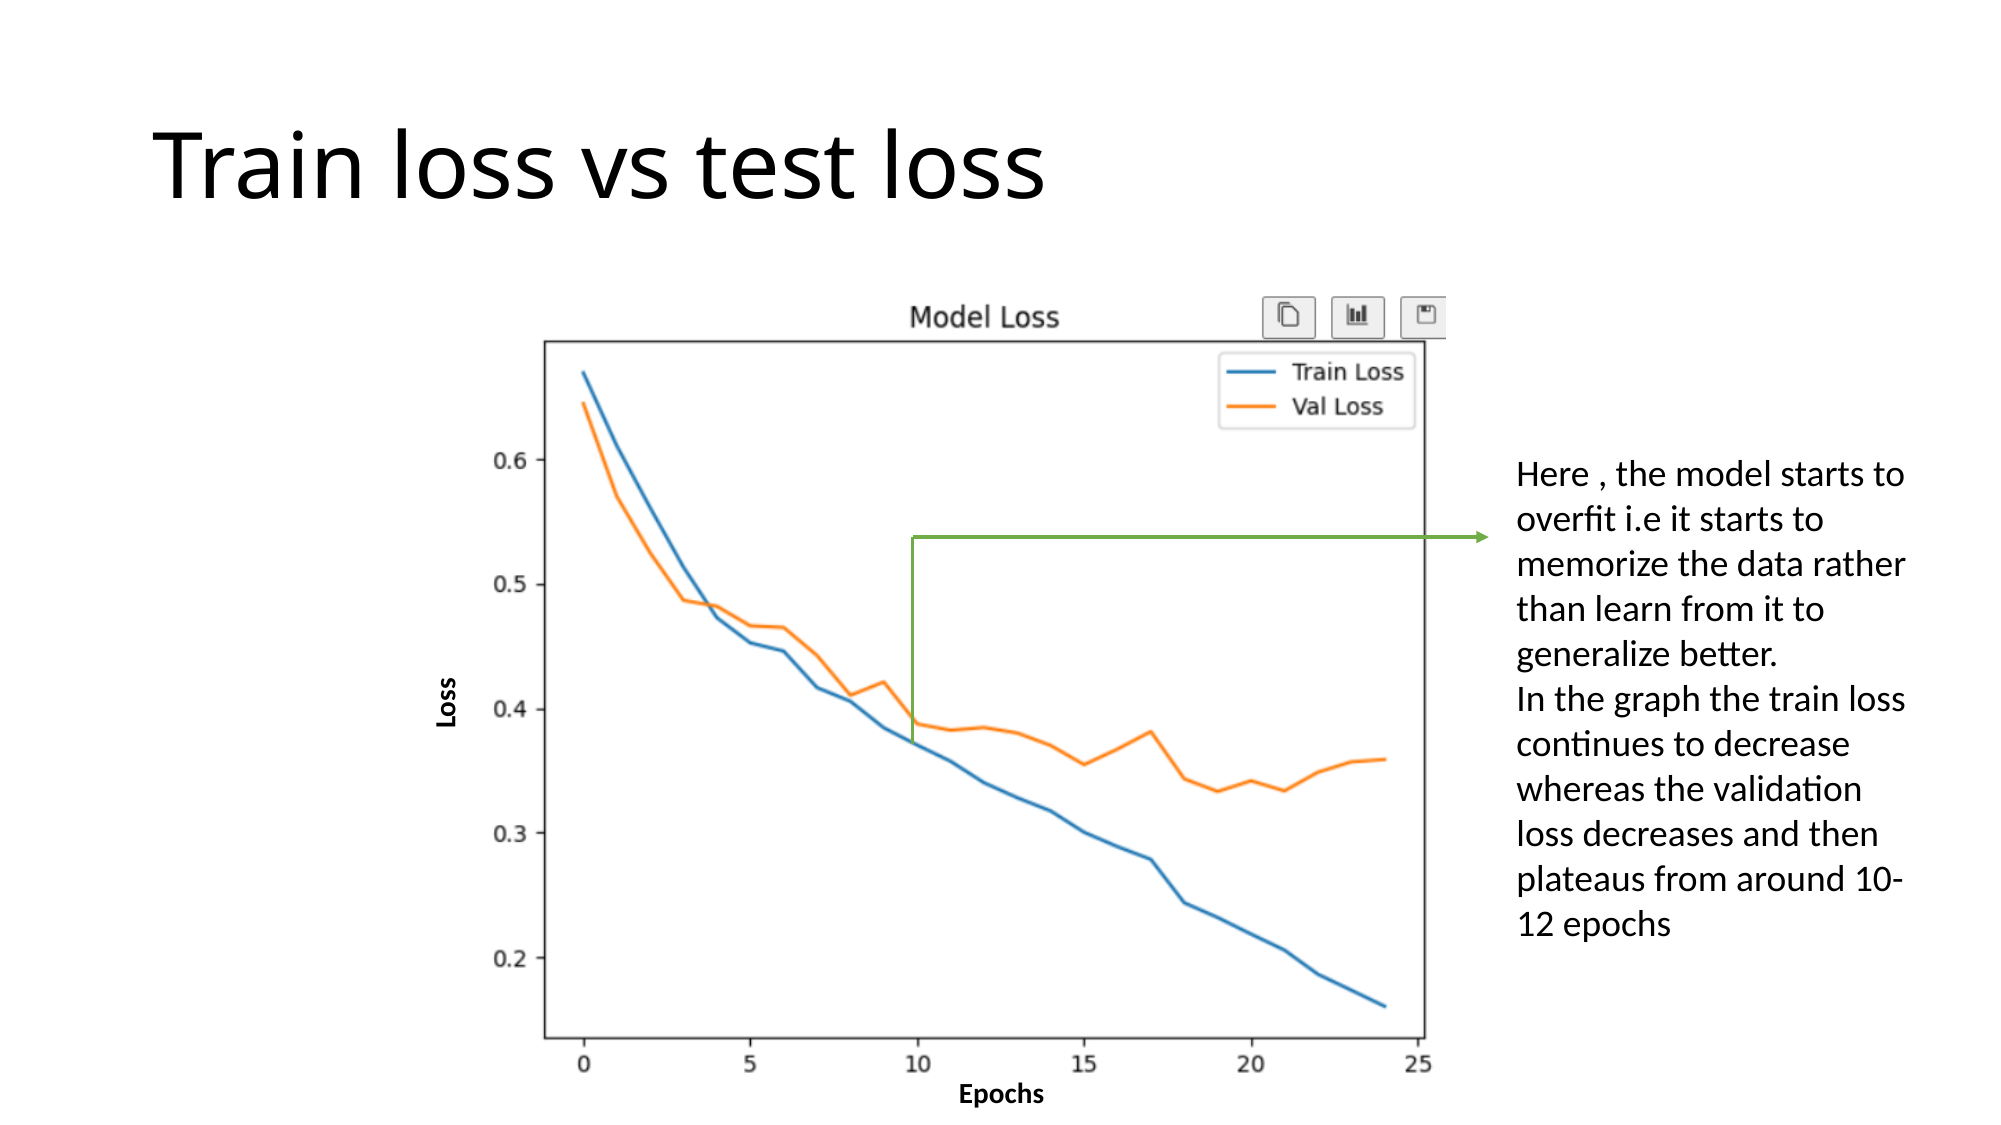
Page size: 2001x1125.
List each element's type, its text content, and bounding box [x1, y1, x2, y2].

title Train loss vs test loss [137, 59, 1863, 278]
text_box Loss [418, 497, 469, 744]
text_box Here , the model starts to overfit i.e it starts to memorize the data rather than learn from it to generalize better. In the graph the train loss continues to decrease whereas the validation loss decreases and then plateaus from around 10-12 epochs [1501, 441, 1936, 952]
text_box Epochs [944, 1088, 1206, 1117]
picture [482, 291, 1446, 1088]
